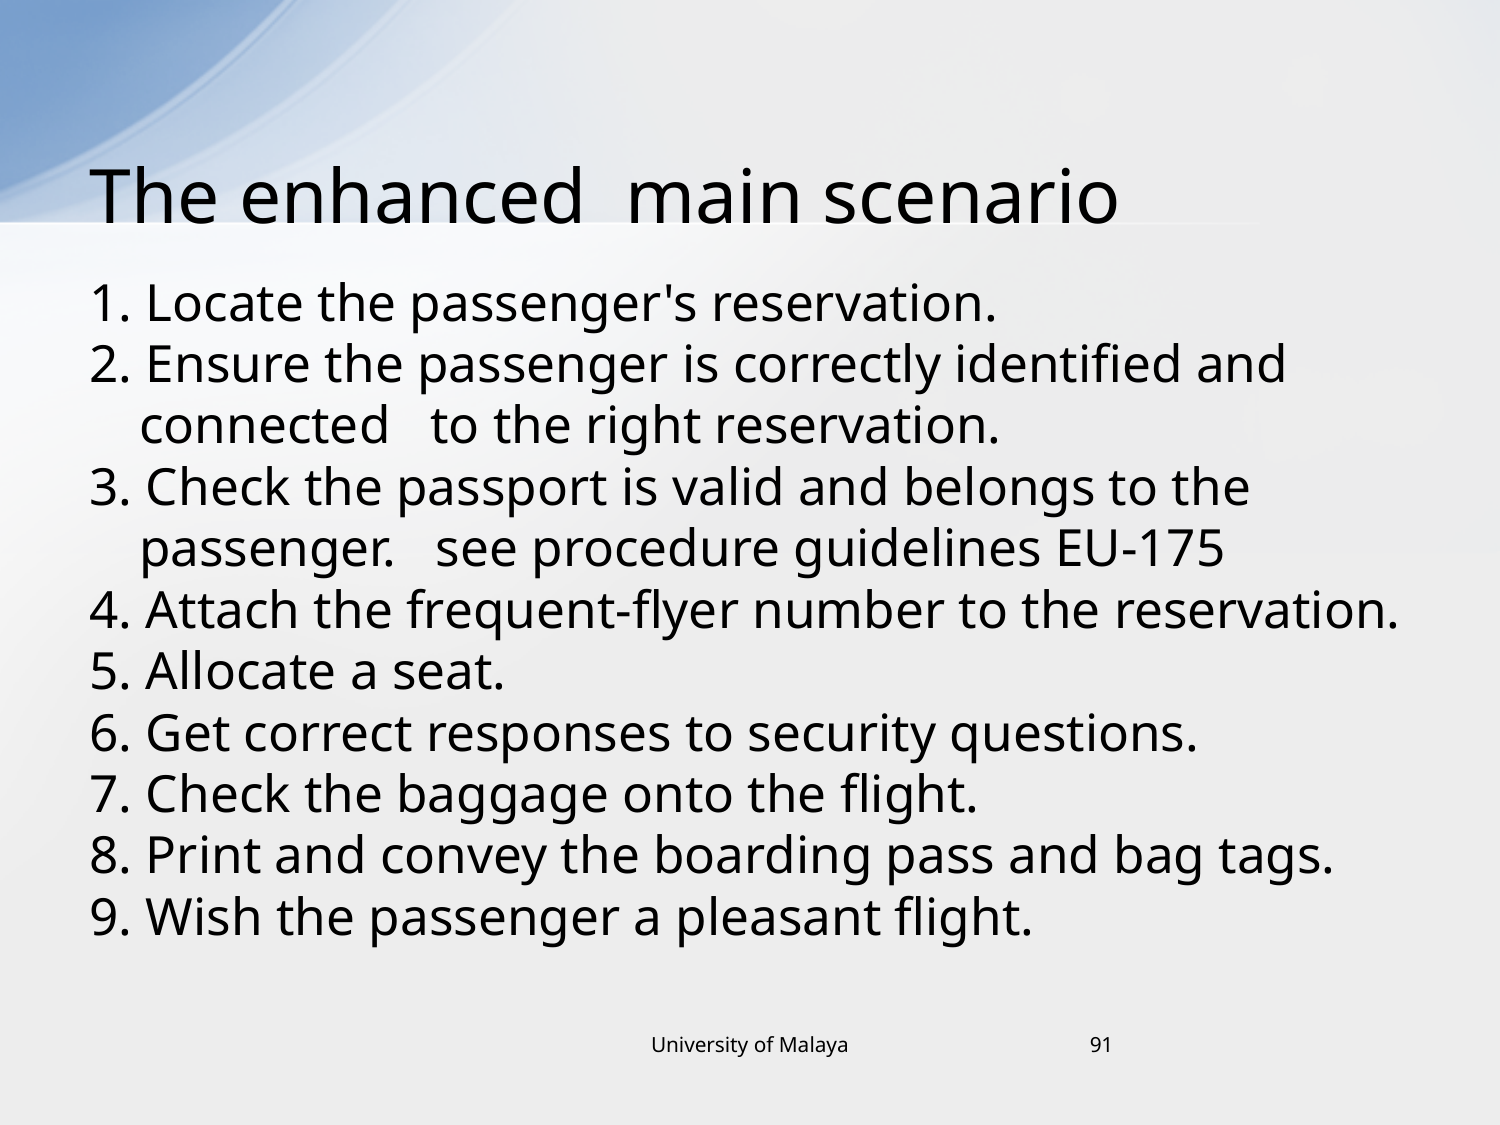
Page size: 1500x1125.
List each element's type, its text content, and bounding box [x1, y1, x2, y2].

footer University of Malaya [512, 1024, 988, 1103]
list 1. Locate the passenger's reservation. 2. Ensure the passenger is correctly identified and connected to the right reservation. 3. Check the passport is valid and belongs to the passenger. see procedure guidelines EU-175 4. Attach the frequent-flyer number to the reservation. 5. Allocate a seat. 6. Get correct responses to security questions. 7. Check the baggage onto the flight. 8. Print and convey the boarding pass and bag tags. 9. Wish the passenger a pleasant flight. [75, 262, 1425, 1005]
picture [0, 0, 1500, 1125]
slide_number 91 [1074, 1024, 1425, 1103]
title The enhanced main scenario [75, 58, 1425, 247]
